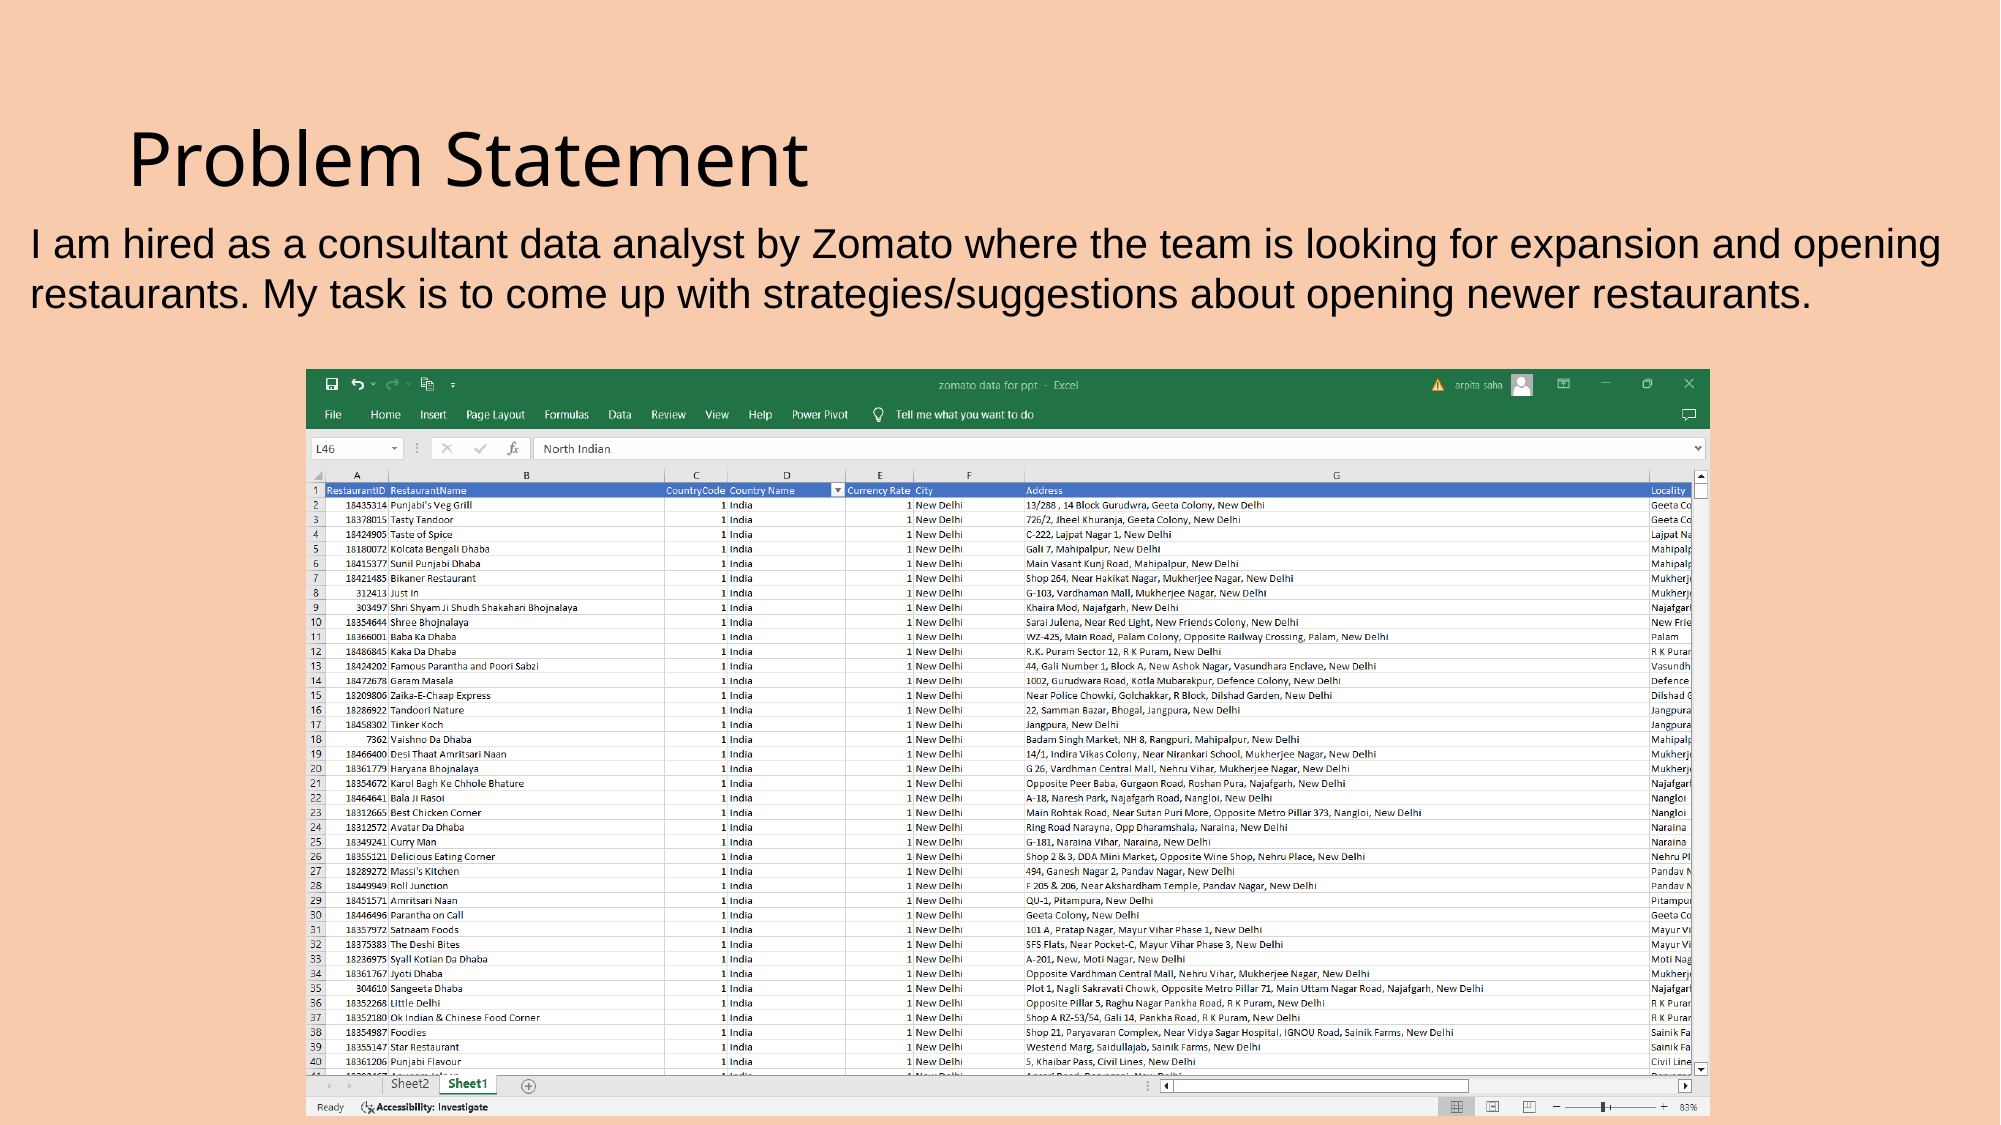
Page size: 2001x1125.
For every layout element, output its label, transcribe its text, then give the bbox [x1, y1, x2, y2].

text_box I am hired as a consultant data analyst by Zomato where the team is looking for expansion and opening restaurants. My task is to come up with strategies/suggestions about opening newer restaurants. [15, 209, 1961, 325]
text_box Problem Statement [112, 103, 826, 209]
picture [306, 369, 1710, 1116]
